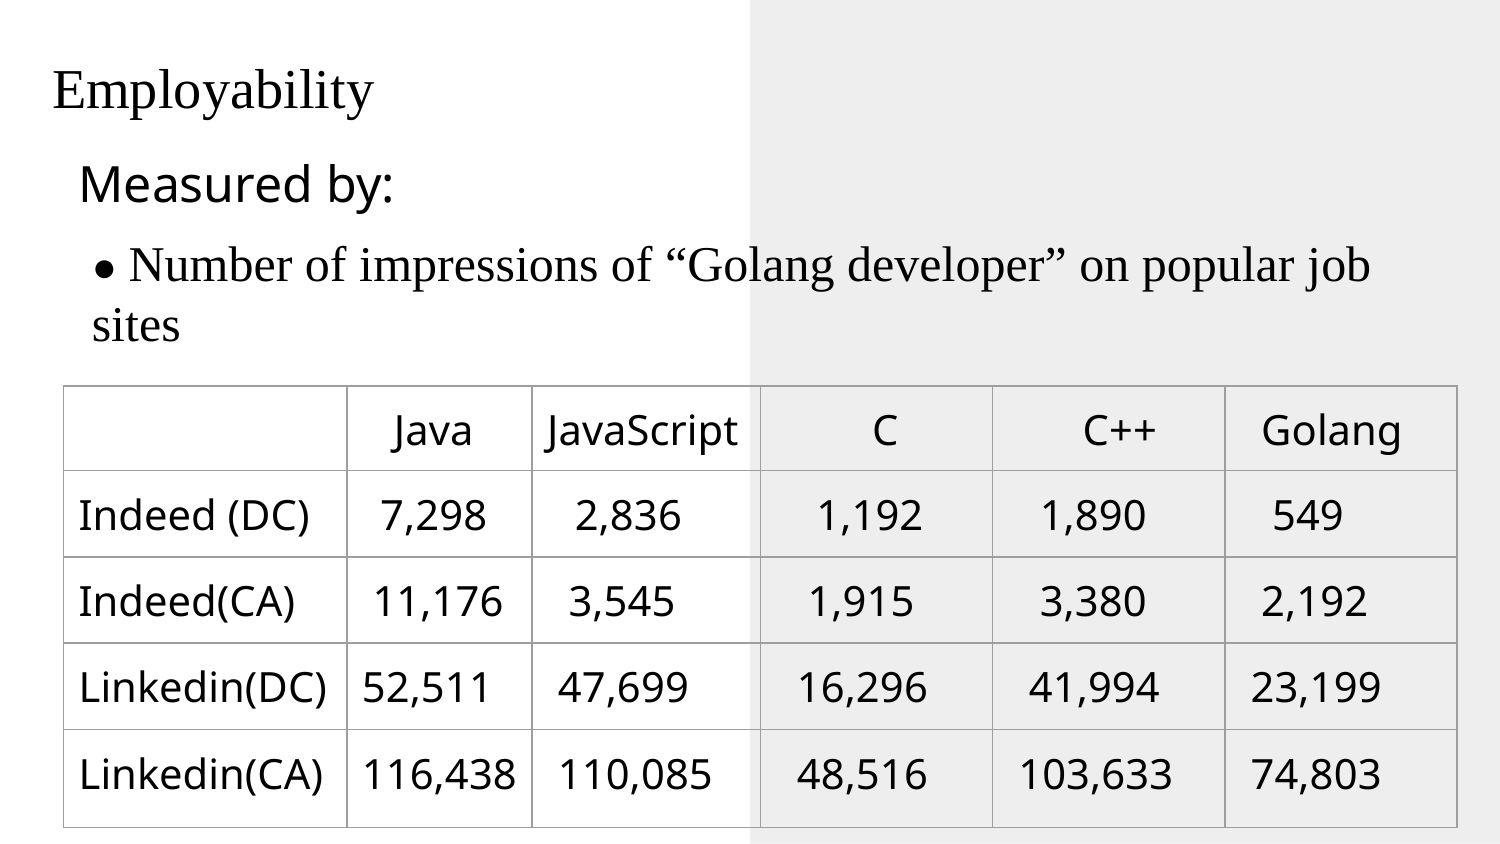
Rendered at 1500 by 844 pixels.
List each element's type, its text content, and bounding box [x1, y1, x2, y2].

table_cell 110,085 [533, 730, 760, 827]
text_box Measured by: [63, 137, 527, 228]
table_cell Linkedin(DC) [64, 644, 346, 729]
table_cell 549 [1226, 471, 1456, 556]
table_cell 74,803 [1226, 730, 1456, 827]
text_box Employability [37, 37, 423, 135]
table_cell 7,298 [348, 471, 531, 556]
table_header [64, 387, 346, 470]
table_header JavaScript [533, 387, 760, 470]
table_cell 23,199 [1226, 644, 1456, 729]
table_cell Indeed (DC) [64, 471, 346, 556]
table_cell 47,699 [533, 644, 760, 729]
table_cell Indeed(CA) [64, 558, 346, 642]
table_cell 116,438 [348, 730, 531, 827]
table_header Golang [1226, 387, 1456, 470]
table_header Java [348, 387, 531, 470]
table_cell 11,176 [348, 558, 531, 642]
table_cell 1,890 [993, 471, 1224, 556]
table_cell 16,296 [761, 644, 992, 729]
table_cell 48,516 [761, 730, 992, 827]
table_cell 103,633 [993, 730, 1224, 827]
table_header C++ [993, 387, 1224, 470]
table_header C [761, 387, 992, 470]
table_cell 1,915 [761, 558, 992, 642]
text_box ● Number of impressions of “Golang developer” on popular job sites [76, 216, 1471, 367]
table_cell 41,994 [993, 644, 1224, 729]
table_cell 1,192 [761, 471, 992, 556]
table_cell 2,836 [533, 471, 760, 556]
table_cell 3,545 [533, 558, 760, 642]
table_cell 52,511 [348, 644, 531, 729]
table_cell 3,380 [993, 558, 1224, 642]
table_cell Linkedin(CA) [64, 730, 346, 827]
table_cell 2,192 [1226, 558, 1456, 642]
